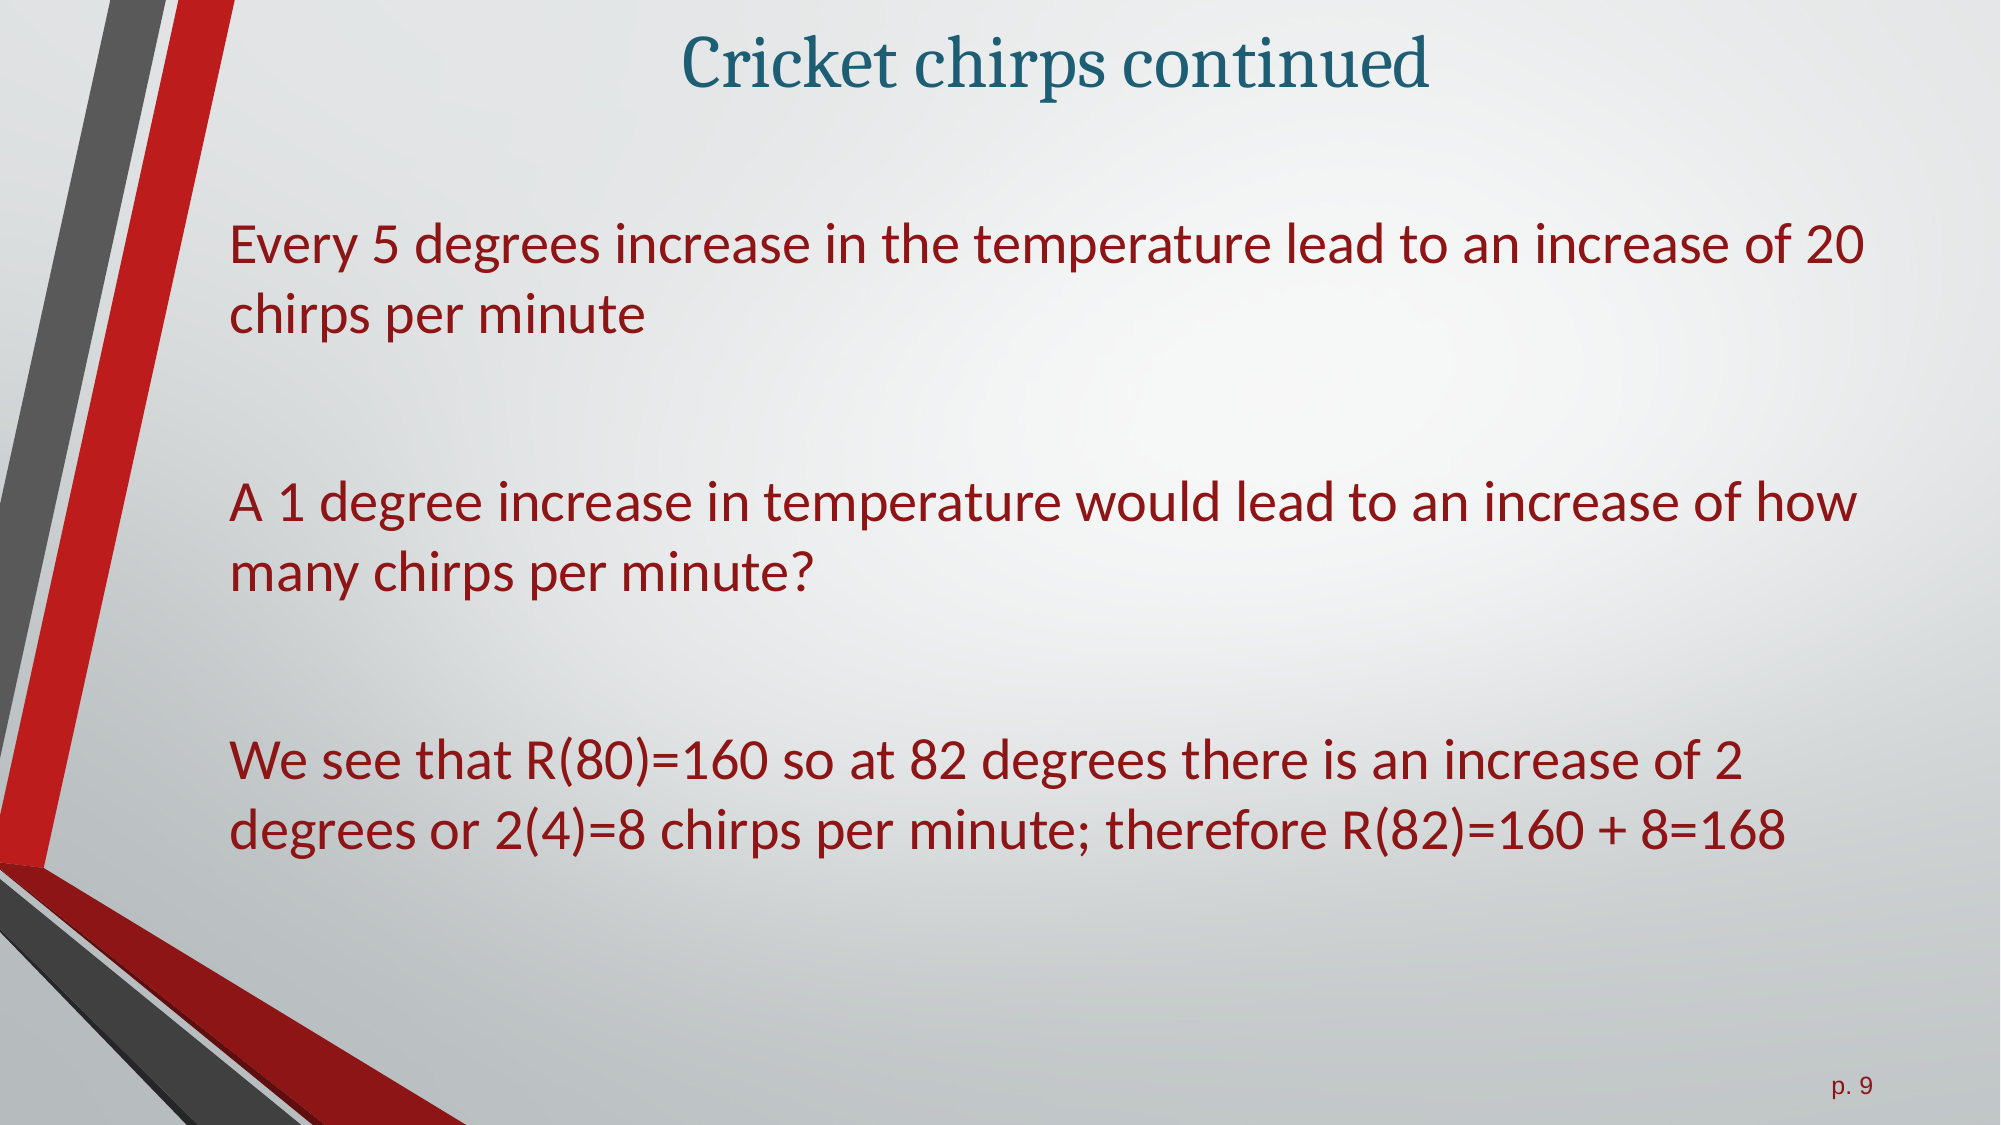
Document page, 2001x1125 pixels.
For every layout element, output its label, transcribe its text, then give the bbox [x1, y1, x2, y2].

title Cricket chirps continued [214, 4, 1900, 110]
list Every 5 degrees increase in the temperature lead to an increase of 20 chirps per minute A 1 degree increase in temperature would lead to an increase of how many chirps per minute? We see that R(80)=160 so at 82 degrees there is an increase of 2 degrees or 2(4)=8 chirps per minute; therefore R(82)=160 + 8=168 [214, 180, 1900, 980]
